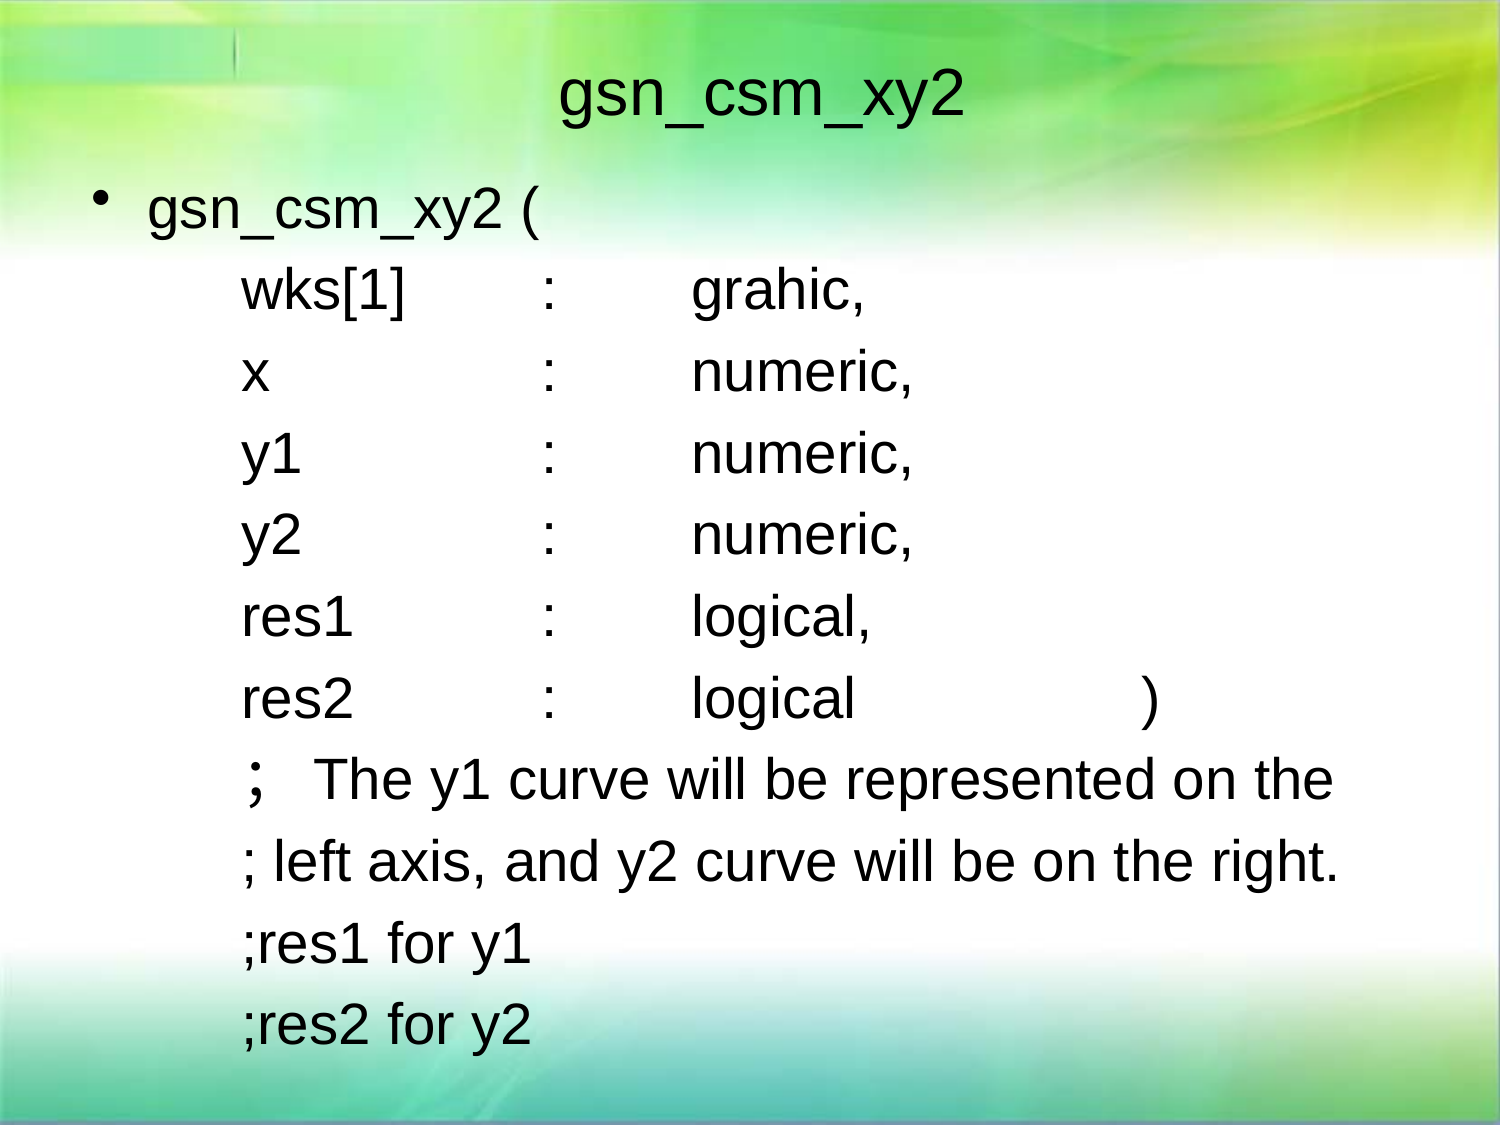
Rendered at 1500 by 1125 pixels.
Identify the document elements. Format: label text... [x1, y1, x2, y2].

title gsn_csm_xy2 [87, 29, 1438, 149]
list gsn_csm_xy2 ( wks[1] : grahic, x : numeric, y1 : numeric, y2 : numeric, res1 : logical, res2 : logical ) ；The y1 curve will be represented on the ; left axis, and y2 curve will be on the right. ;res1 for y1 ;res2 for y2 [76, 162, 1427, 1093]
picture [0, 0, 1500, 1125]
